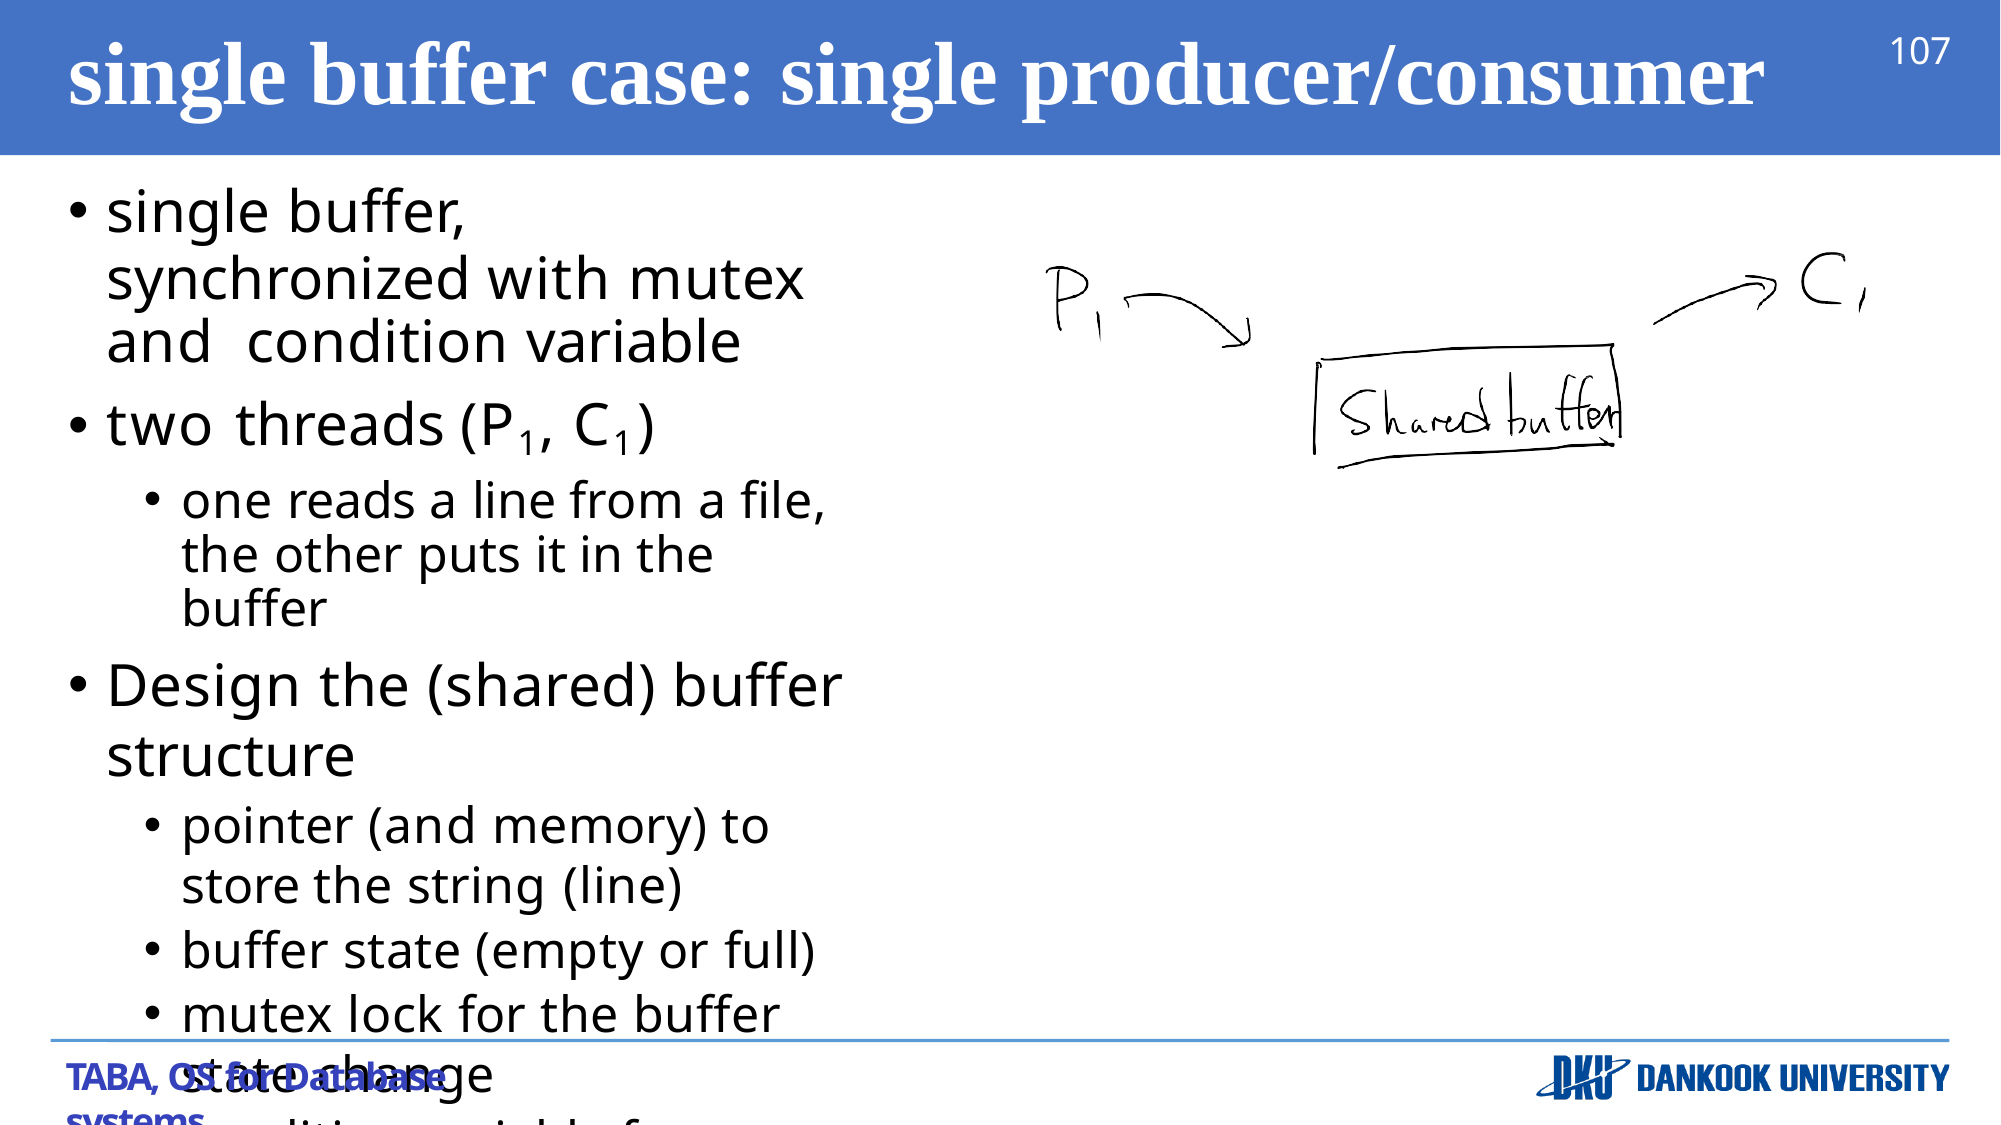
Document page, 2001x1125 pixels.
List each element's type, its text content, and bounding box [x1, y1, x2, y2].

text_box [1045, 266, 1101, 342]
picture [1536, 1055, 1950, 1100]
text_box [1312, 343, 1622, 469]
text_box [1858, 287, 1866, 313]
footer TABA, OS for Database systems [63, 1052, 550, 1125]
text_box [1801, 252, 1846, 305]
text_box 107 [1886, 24, 1956, 72]
text_box single buffer, synchronized with mutex and condition variable two threads (P1, C1) one reads a line from a file, the other puts it in the buffer Design the (shared) buffer structure pointer (and memory) to store the string (line) buffer state (empty or full) mutex lock for the buffer state change condition variable for producer, consumer [62, 176, 1254, 1125]
text_box [1123, 293, 1251, 349]
text_box [1653, 275, 1777, 325]
title single buffer case: single producer/consumer [66, 12, 1777, 203]
